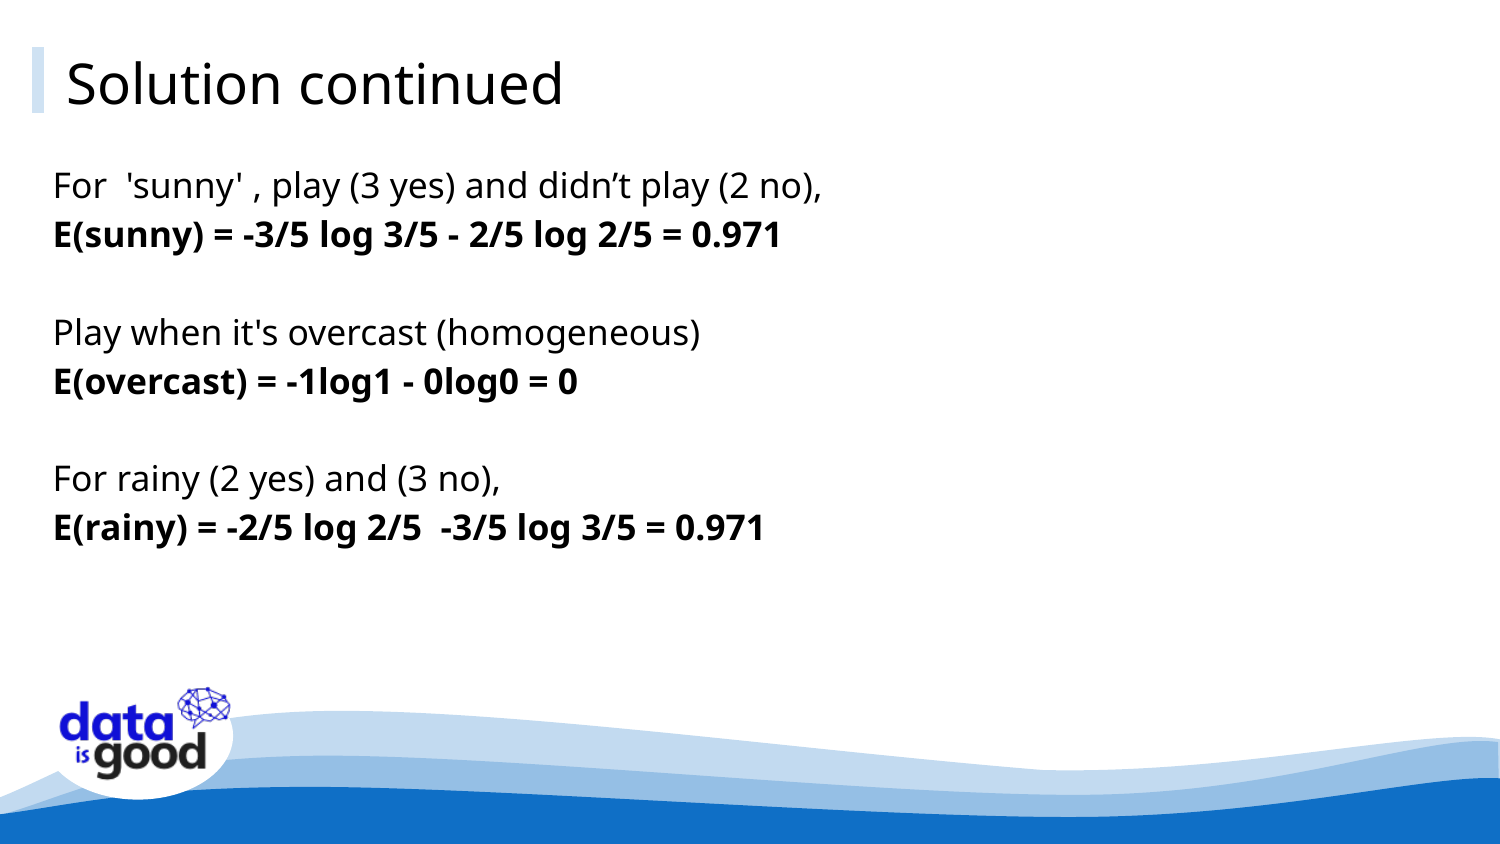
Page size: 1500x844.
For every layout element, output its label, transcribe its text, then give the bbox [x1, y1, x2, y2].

picture [58, 685, 231, 804]
list For 'sunny' , play (3 yes) and didn’t play (2 no), E(sunny) = -3/5 log 3/5 - 2/5 log 2/5 = 0.971 Play when it's overcast (homogeneous) E(overcast) = -1log1 - 0log0 = 0 For rainy (2 yes) and (3 no), E(rainy) = -2/5 log 2/5 -3/5 log 3/5 = 0.971 [37, 141, 1406, 621]
title Solution continued [51, 33, 1449, 128]
